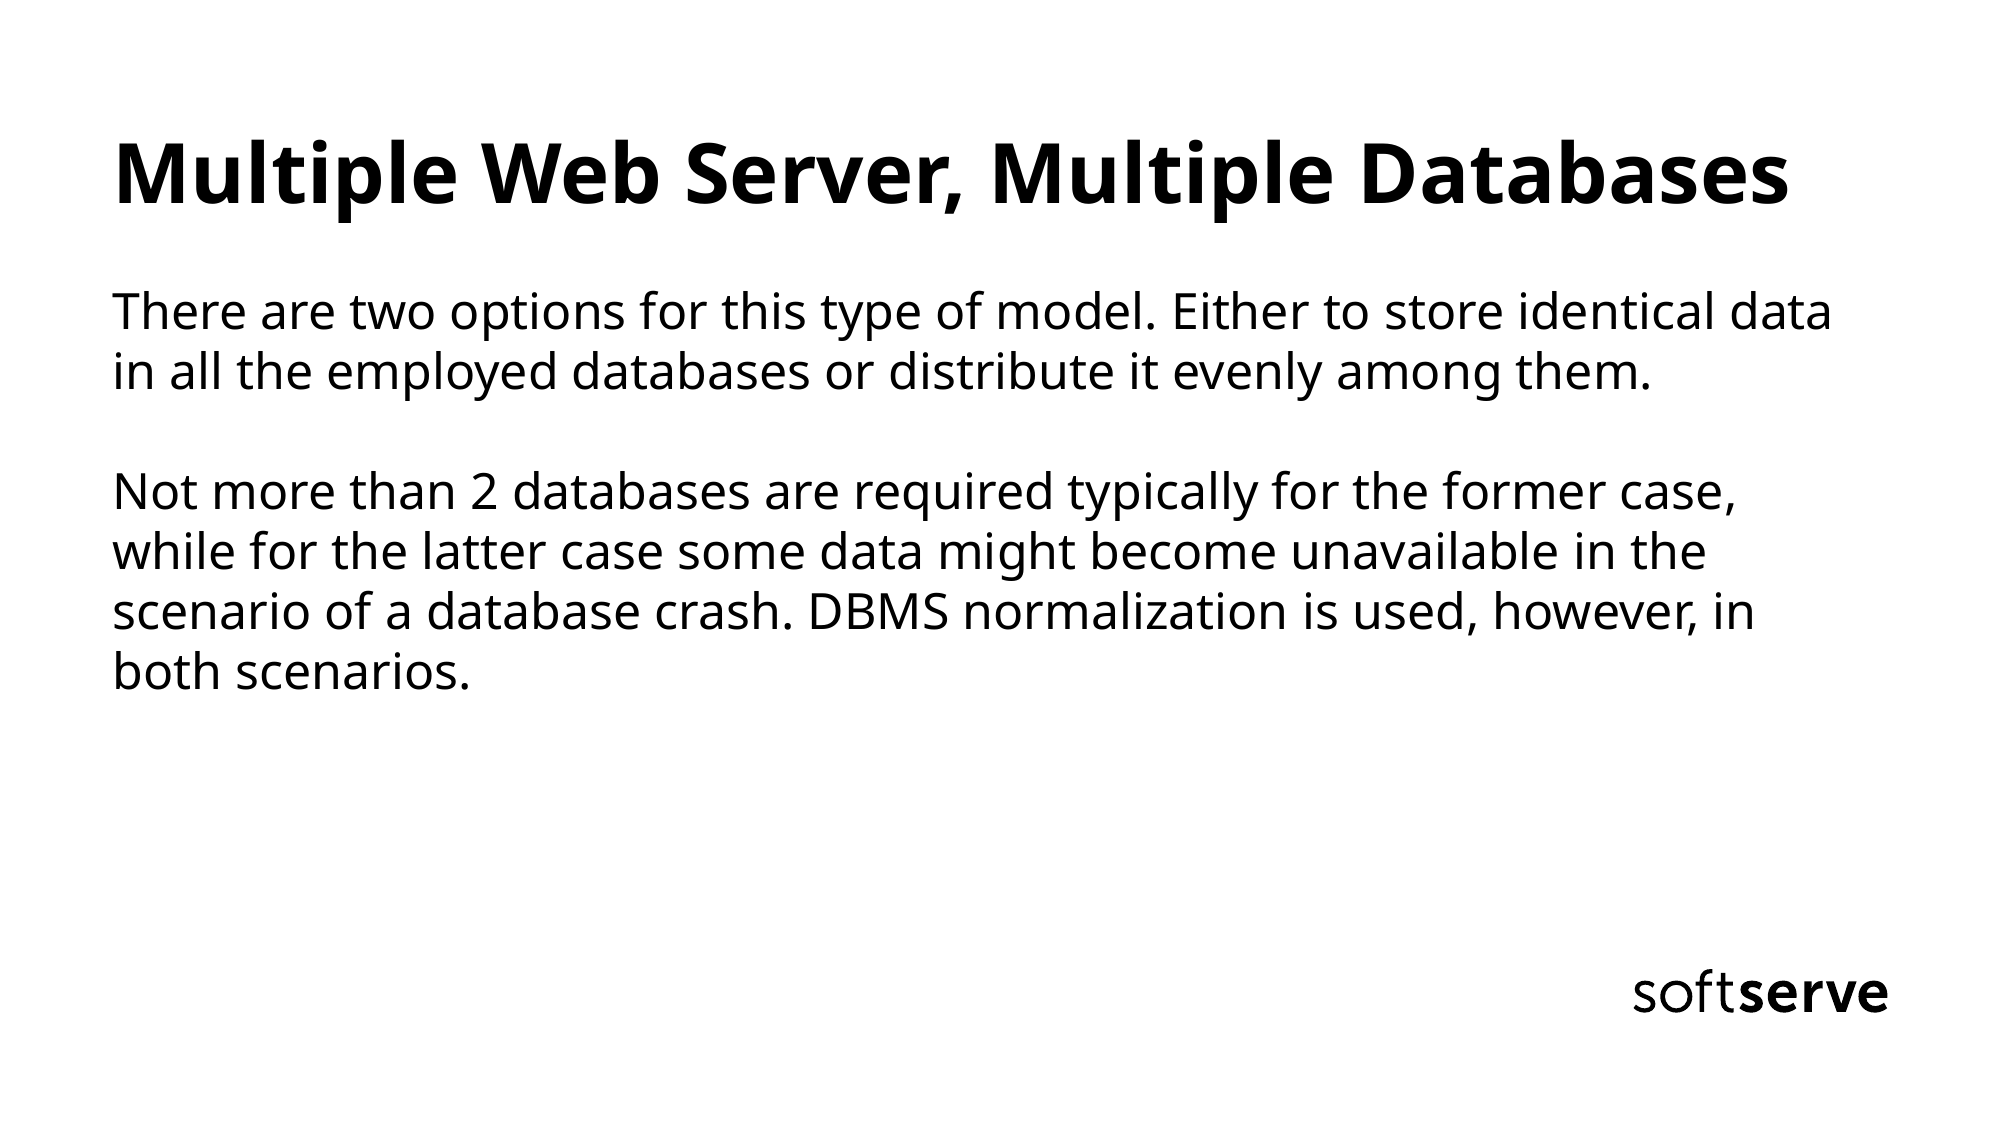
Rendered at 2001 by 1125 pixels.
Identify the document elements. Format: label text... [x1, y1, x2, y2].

title Multiple Web Server, Multiple Databases There are two options for this type of model. Either to store identical data in all the employed databases or distribute it evenly among them. Not more than 2 databases are required typically for the former case, while for the latter case some data might become unavailable in the scenario of a database crash. DBMS normalization is used, however, in both scenarios. [112, 112, 1888, 900]
